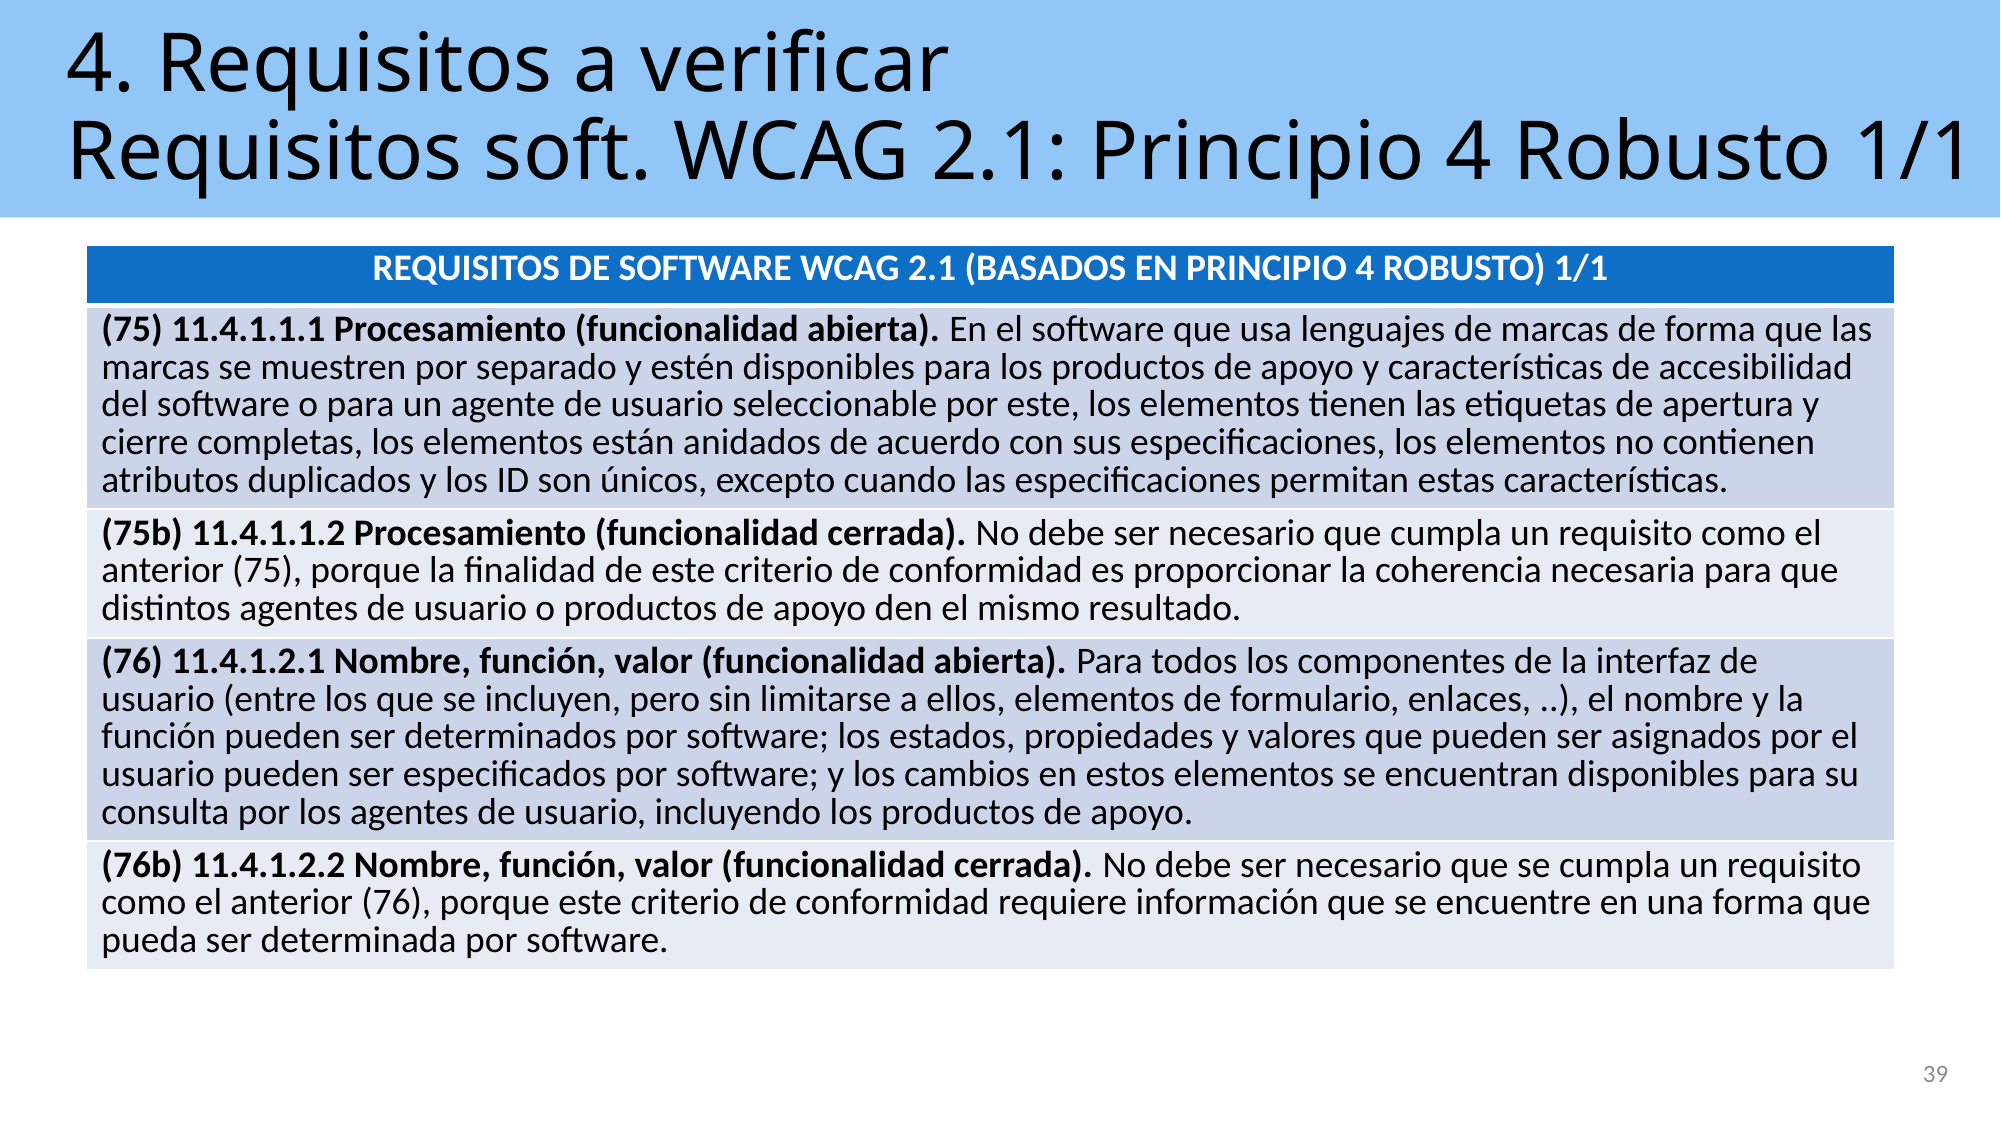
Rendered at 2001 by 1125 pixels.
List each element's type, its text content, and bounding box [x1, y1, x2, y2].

title 4. Requisitos a verificar Requisitos soft. WCAG 2.1: Principio 4 Robusto 1/1 [0, 0, 2000, 218]
table_cell (76b) 11.4.1.2.2 Nombre, función, valor (funcionalidad cerrada). No debe ser necesario que se cumpla un requisito como el anterior (76), porque este criterio de conformidad requiere información que se encuentre en una forma que pueda ser determinada por software. [87, 842, 1894, 969]
table_cell (76) 11.4.1.2.1 Nombre, función, valor (funcionalidad abierta). Para todos los componentes de la interfaz de usuario (entre los que se incluyen, pero sin limitarse a ellos, elementos de formulario, enlaces, ..), el nombre y la función pueden ser determinados por software; los estados, propiedades y valores que pueden ser asignados por el usuario pueden ser especificados por software; y los cambios en estos elementos se encuentran disponibles para su consulta por los agentes de usuario, incluyendo los productos de apoyo. [87, 639, 1894, 840]
table_cell (75) 11.4.1.1.1 Procesamiento (funcionalidad abierta). En el software que usa lenguajes de marcas de forma que las marcas se muestren por separado y estén disponibles para los productos de apoyo y características de accesibilidad del software o para un agente de usuario seleccionable por este, los elementos tienen las etiquetas de apertura y cierre completas, los elementos están anidados de acuerdo con sus especificaciones, los elementos no contienen atributos duplicados y los ID son únicos, excepto cuando las especificaciones permitan estas características. [87, 308, 1894, 508]
table_cell (75b) 11.4.1.1.2 Procesamiento (funcionalidad cerrada). No debe ser necesario que cumpla un requisito como el anterior (75), porque la finalidad de este criterio de conformidad es proporcionar la coherencia necesaria para que distintos agentes de usuario o productos de apoyo den el mismo resultado. [87, 510, 1894, 637]
table_header REQUISITOS DE SOFTWARE WCAG 2.1 (BASADOS EN PRINCIPIO 4 ROBUSTO) 1/1 [87, 246, 1894, 303]
slide_number 39 [1513, 1042, 1964, 1103]
